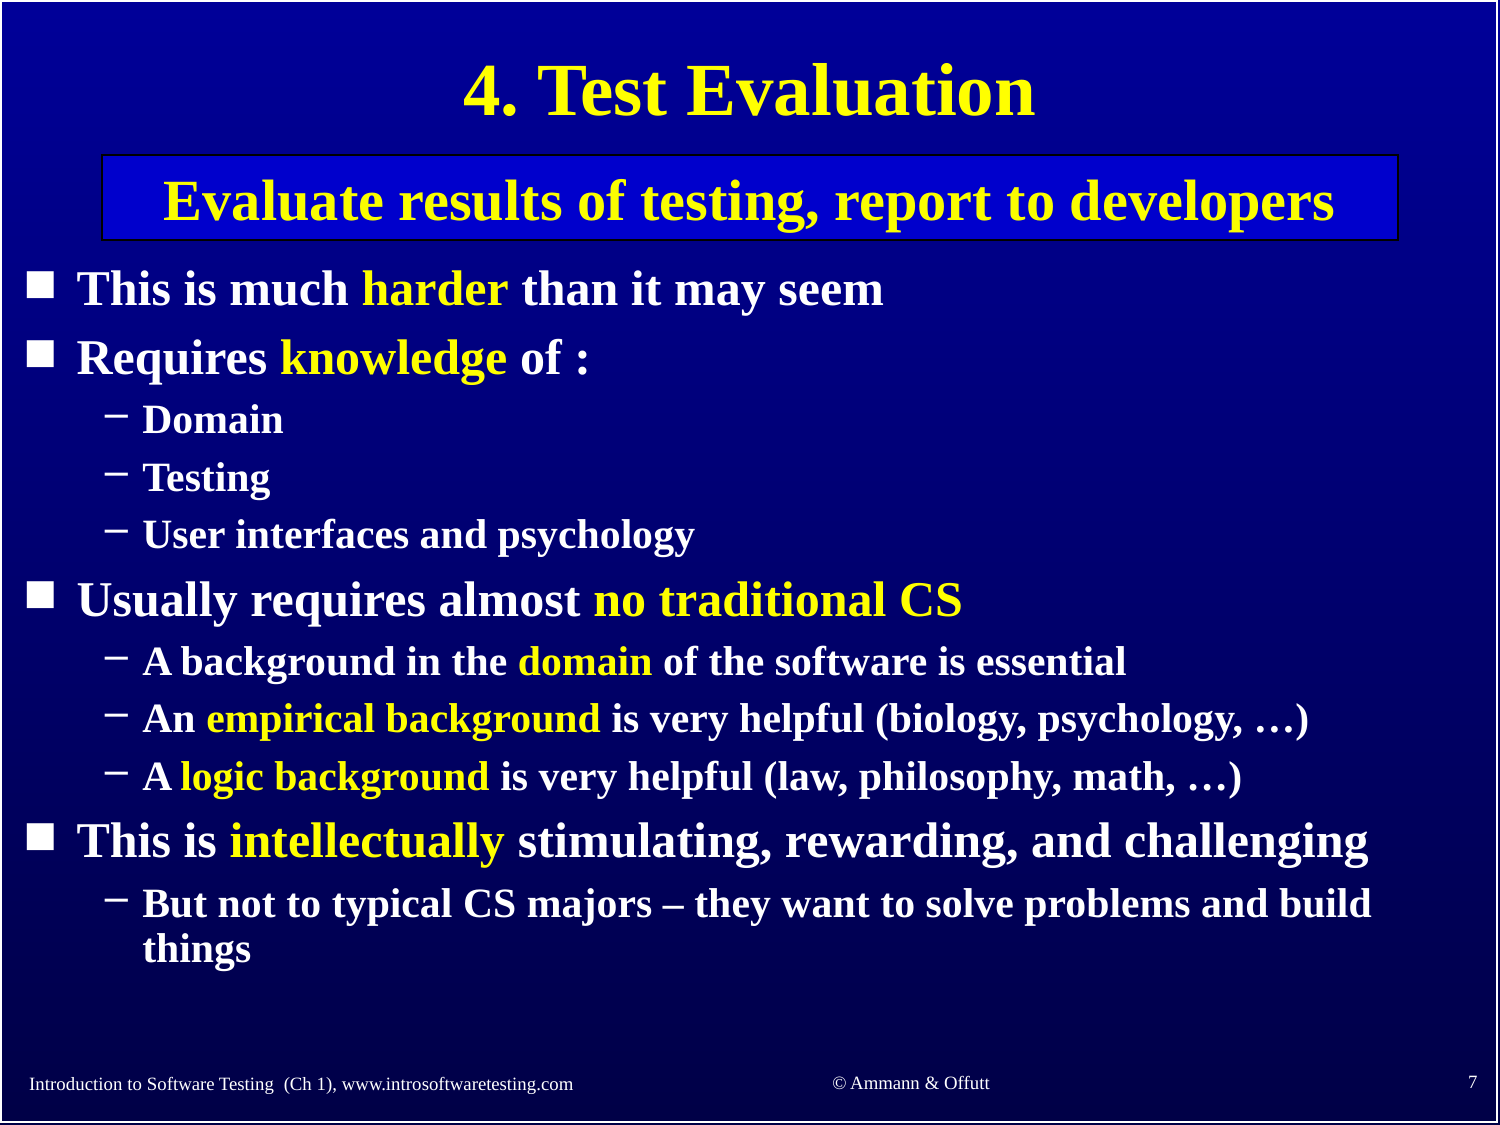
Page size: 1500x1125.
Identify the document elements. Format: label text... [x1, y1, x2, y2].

slide_number Introduction to Software Testing (Ch 1), www.introsoftwaretesting.com [13, 1054, 645, 1112]
slide_number 7 [1179, 1050, 1493, 1112]
title 4. Test Evaluation [14, 15, 1486, 167]
text_box Evaluate results of testing, report to developers [102, 155, 1398, 240]
footer © Ammann & Offutt [673, 1052, 1149, 1112]
list This is much harder than it may seem Requires knowledge of : Domain Testing User interfaces and psychology Usually requires almost no traditional CS A background in the domain of the software is essential An empirical background is very helpful (biology, psychology, …) A logic background is very helpful (law, philosophy, math, …) This is intellectually stimulating, rewarding, and challenging But not to typical CS majors – they want to solve problems and build things [14, 254, 1486, 1047]
